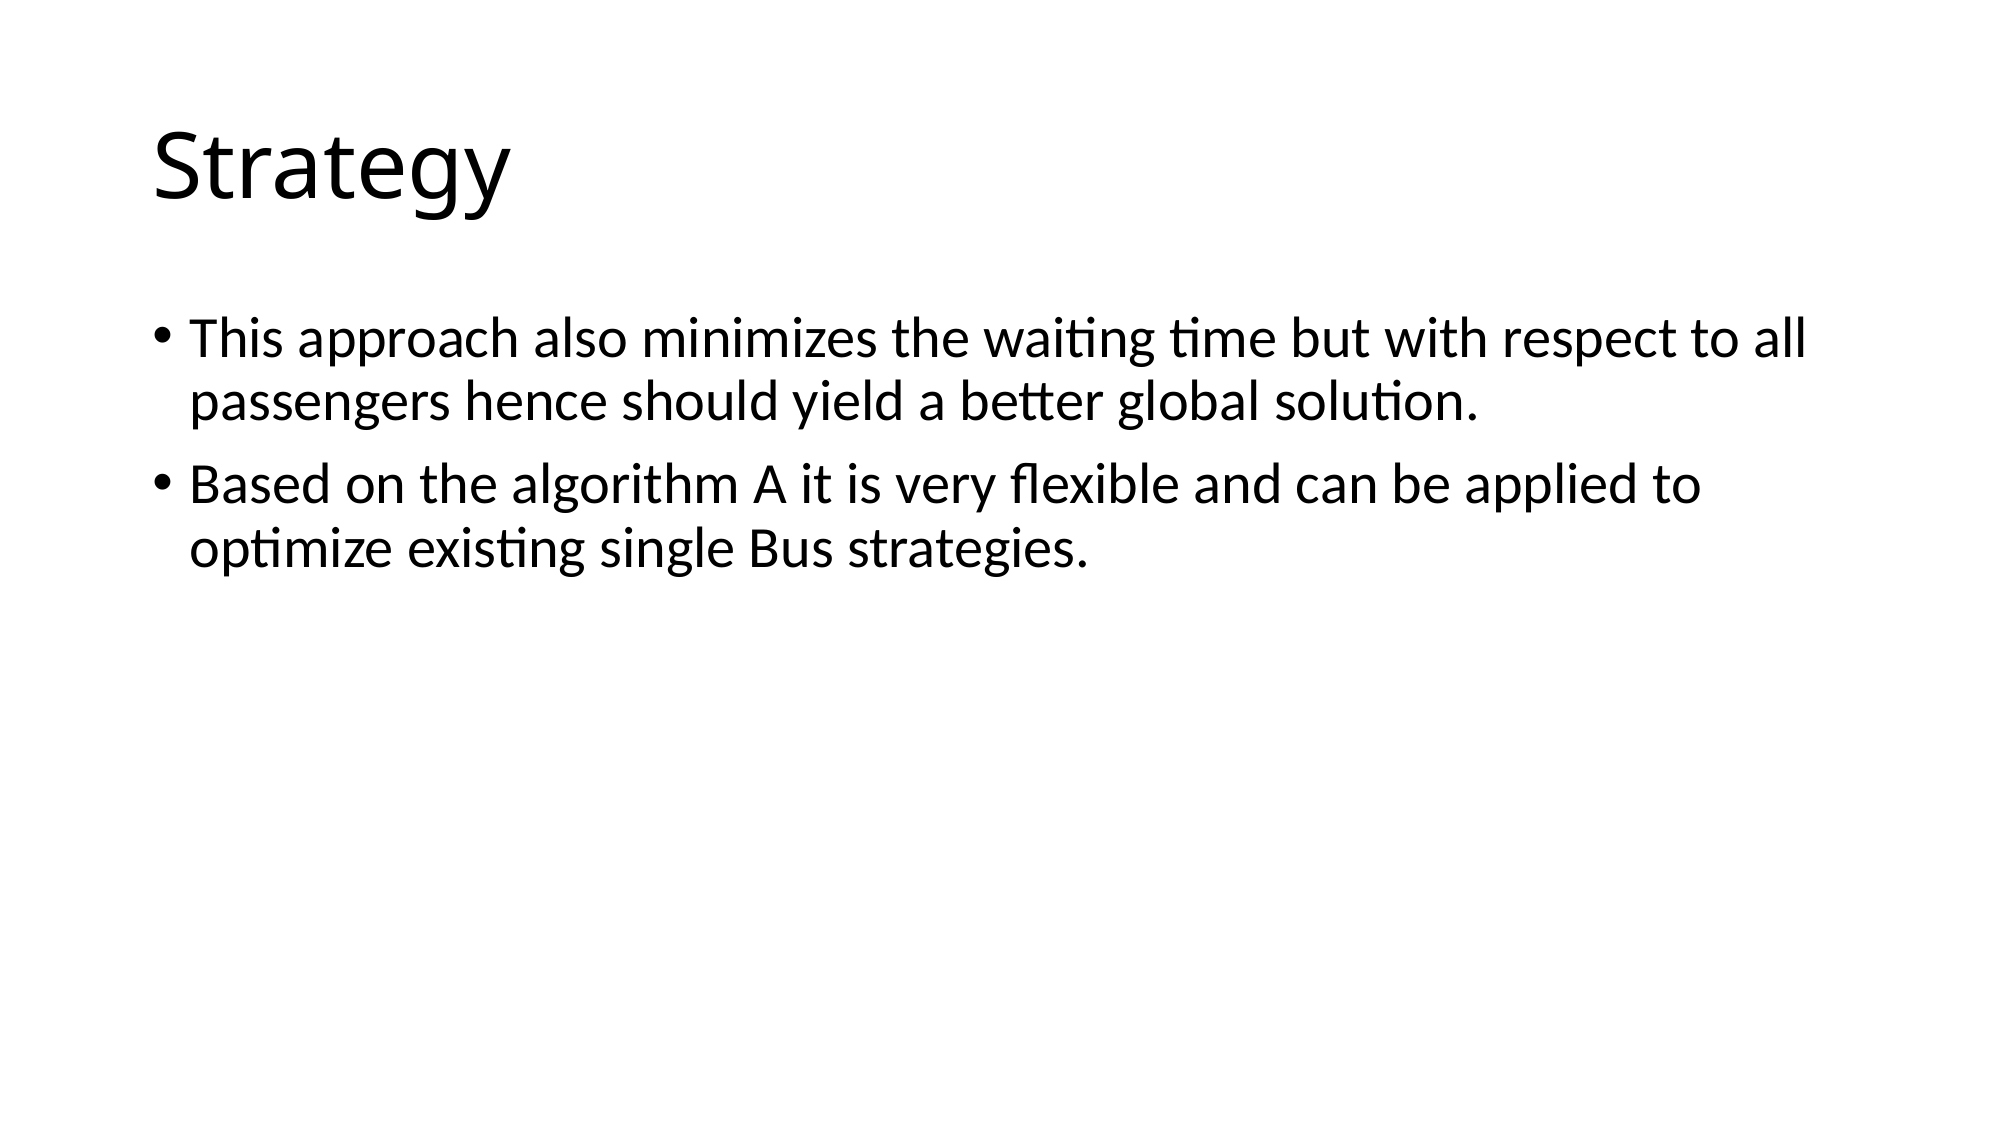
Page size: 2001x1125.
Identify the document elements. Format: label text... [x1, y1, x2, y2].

title Strategy [137, 59, 1863, 278]
list This approach also minimizes the waiting time but with respect to all passengers hence should yield a better global solution. Based on the algorithm A it is very flexible and can be applied to optimize existing single Bus strategies. [137, 299, 1863, 1014]
